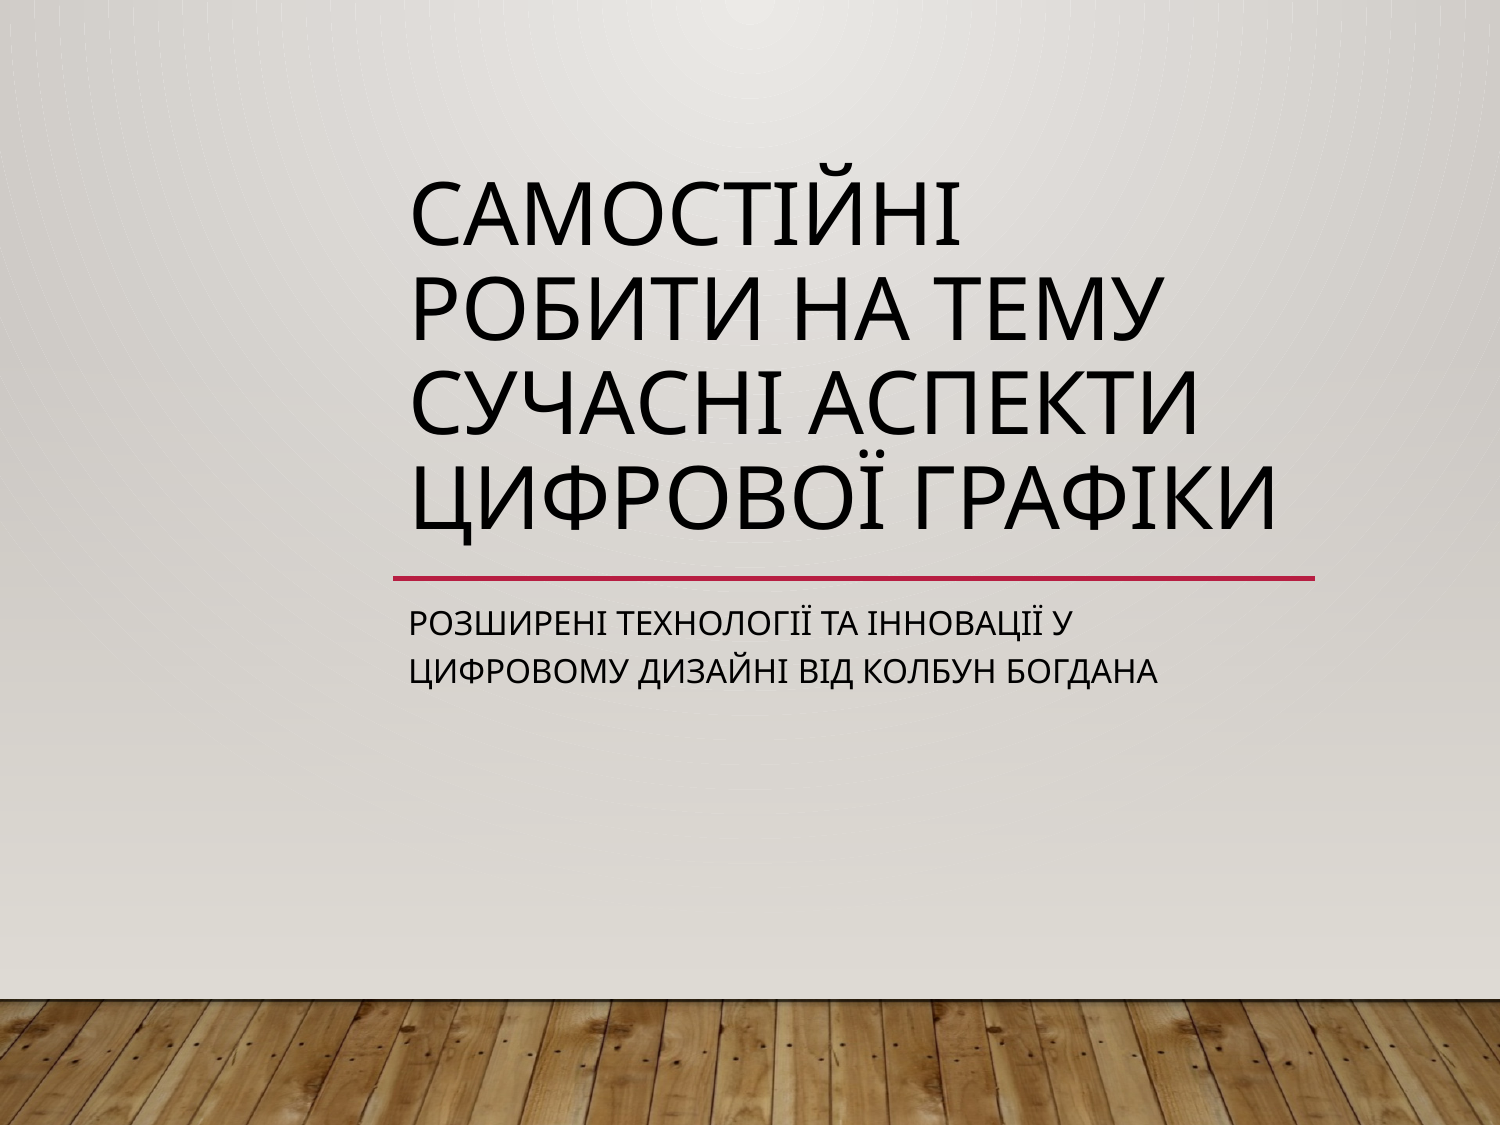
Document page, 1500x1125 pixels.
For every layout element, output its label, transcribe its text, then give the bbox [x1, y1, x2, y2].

title САМОСТІЙНІ РОБИТИ НА ТЕМУ Сучасні аспекти цифрової графіки [393, 131, 1315, 549]
subtitle Розширені технології та інновації у цифровому дизайні ВІД КОЛБУН БОГДАНА [393, 579, 1315, 740]
picture [0, 999, 1500, 1125]
